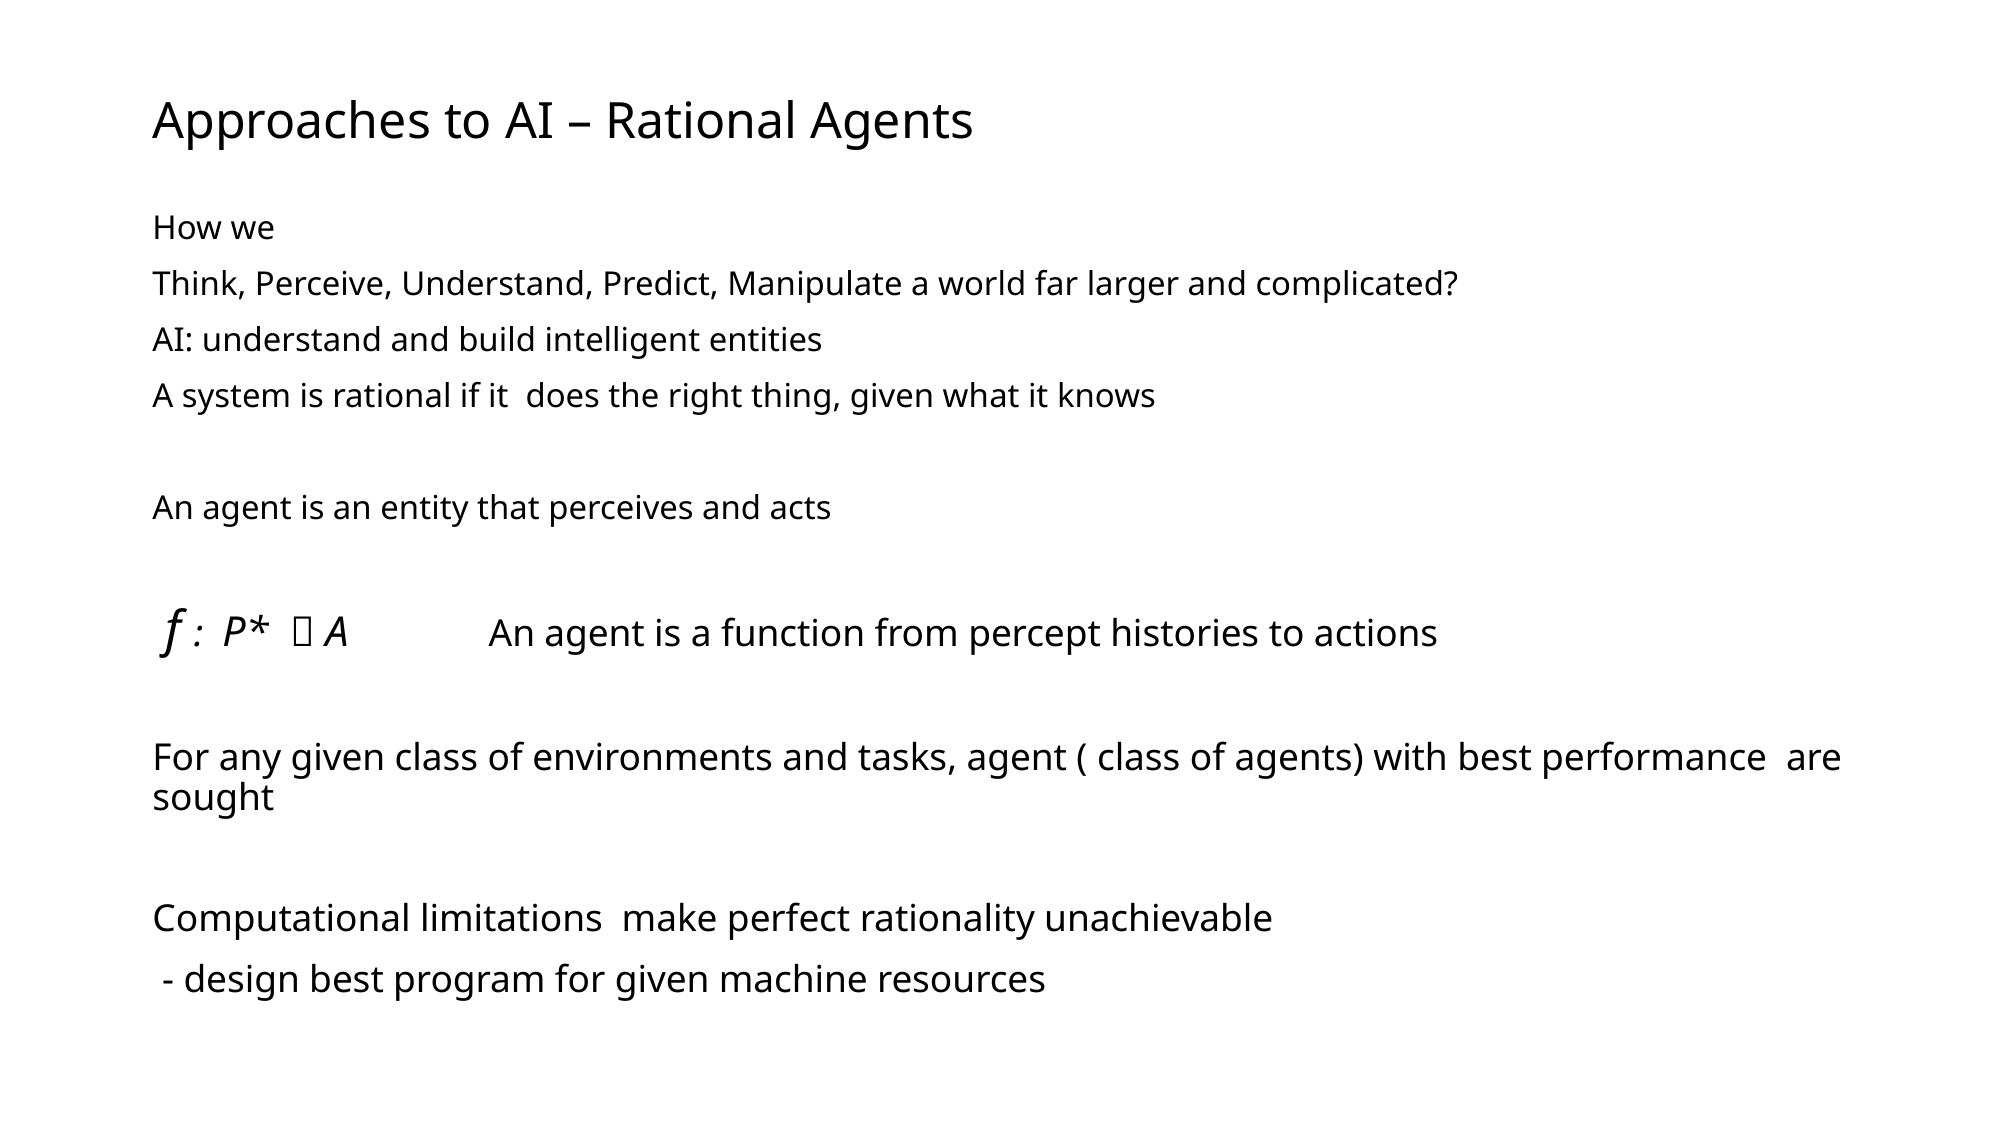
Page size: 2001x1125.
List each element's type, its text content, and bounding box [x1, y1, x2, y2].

title Approaches to AI – Rational Agents [137, 59, 1863, 185]
list How we Think, Perceive, Understand, Predict, Manipulate a world far larger and complicated? AI: understand and build intelligent entities A system is rational if it does the right thing, given what it knows An agent is an entity that perceives and acts f : P*  A An agent is a function from percept histories to actions For any given class of environments and tasks, agent ( class of agents) with best performance are sought Computational limitations make perfect rationality unachievable - design best program for given machine resources [137, 203, 1863, 1014]
